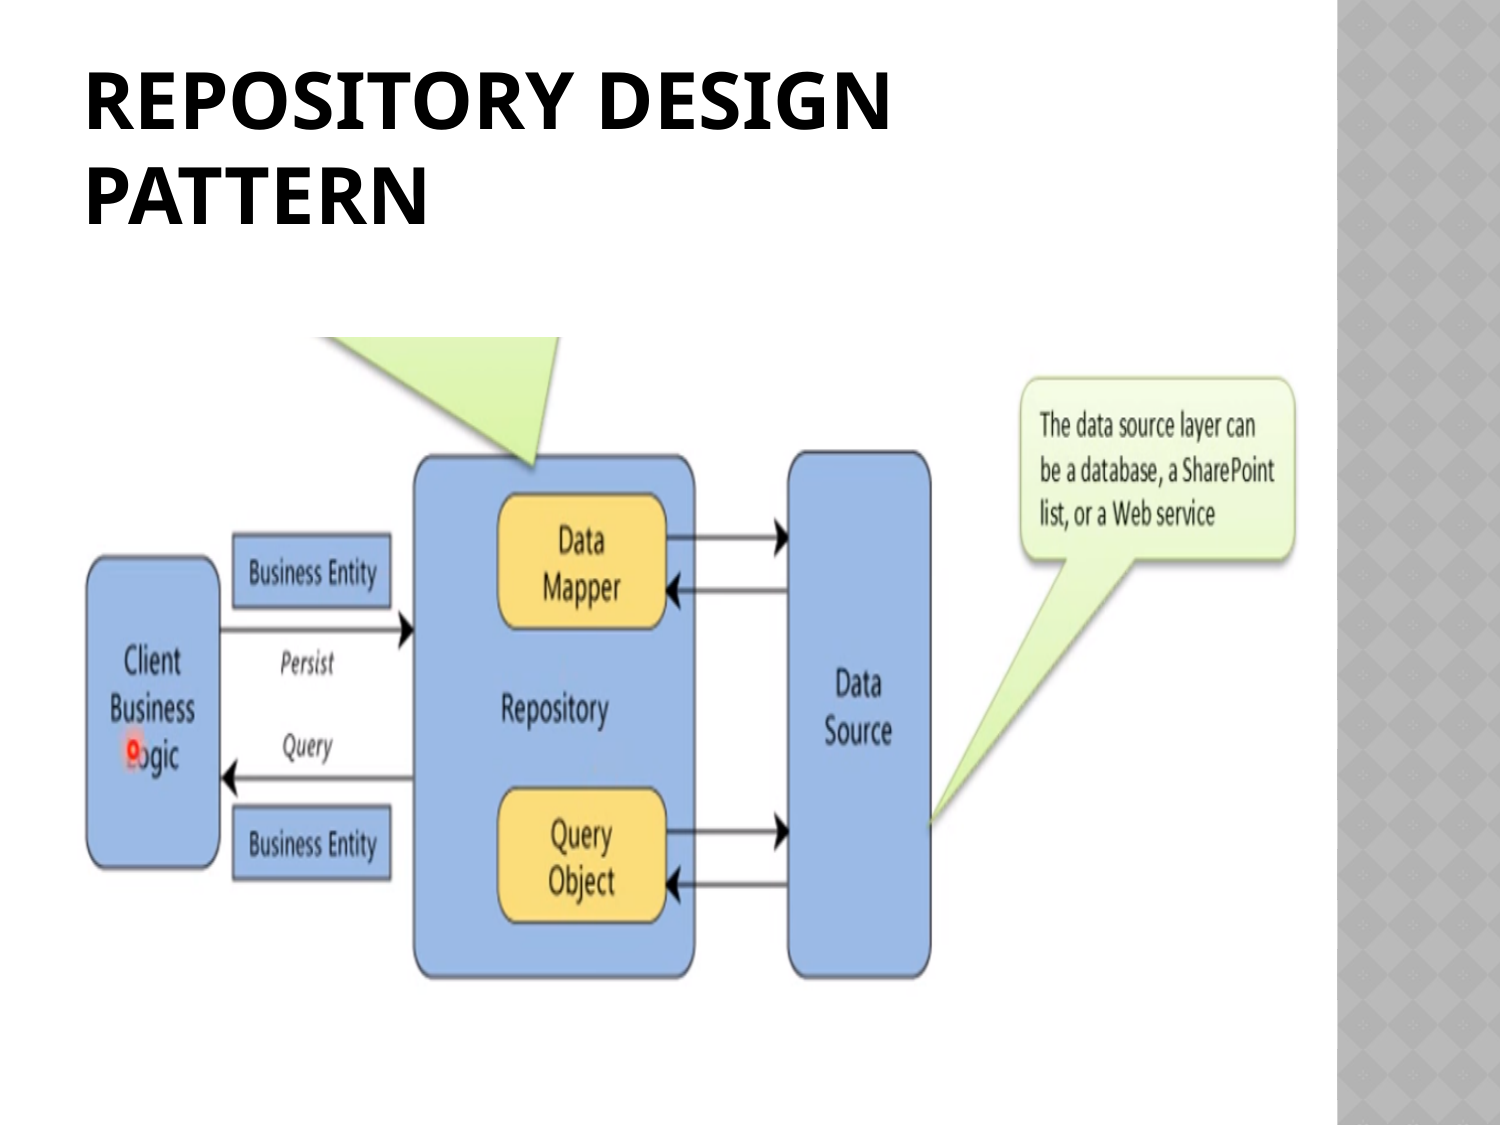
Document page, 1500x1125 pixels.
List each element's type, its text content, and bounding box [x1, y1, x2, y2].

title Repository design pattern [75, 52, 1263, 240]
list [49, 337, 1301, 1063]
